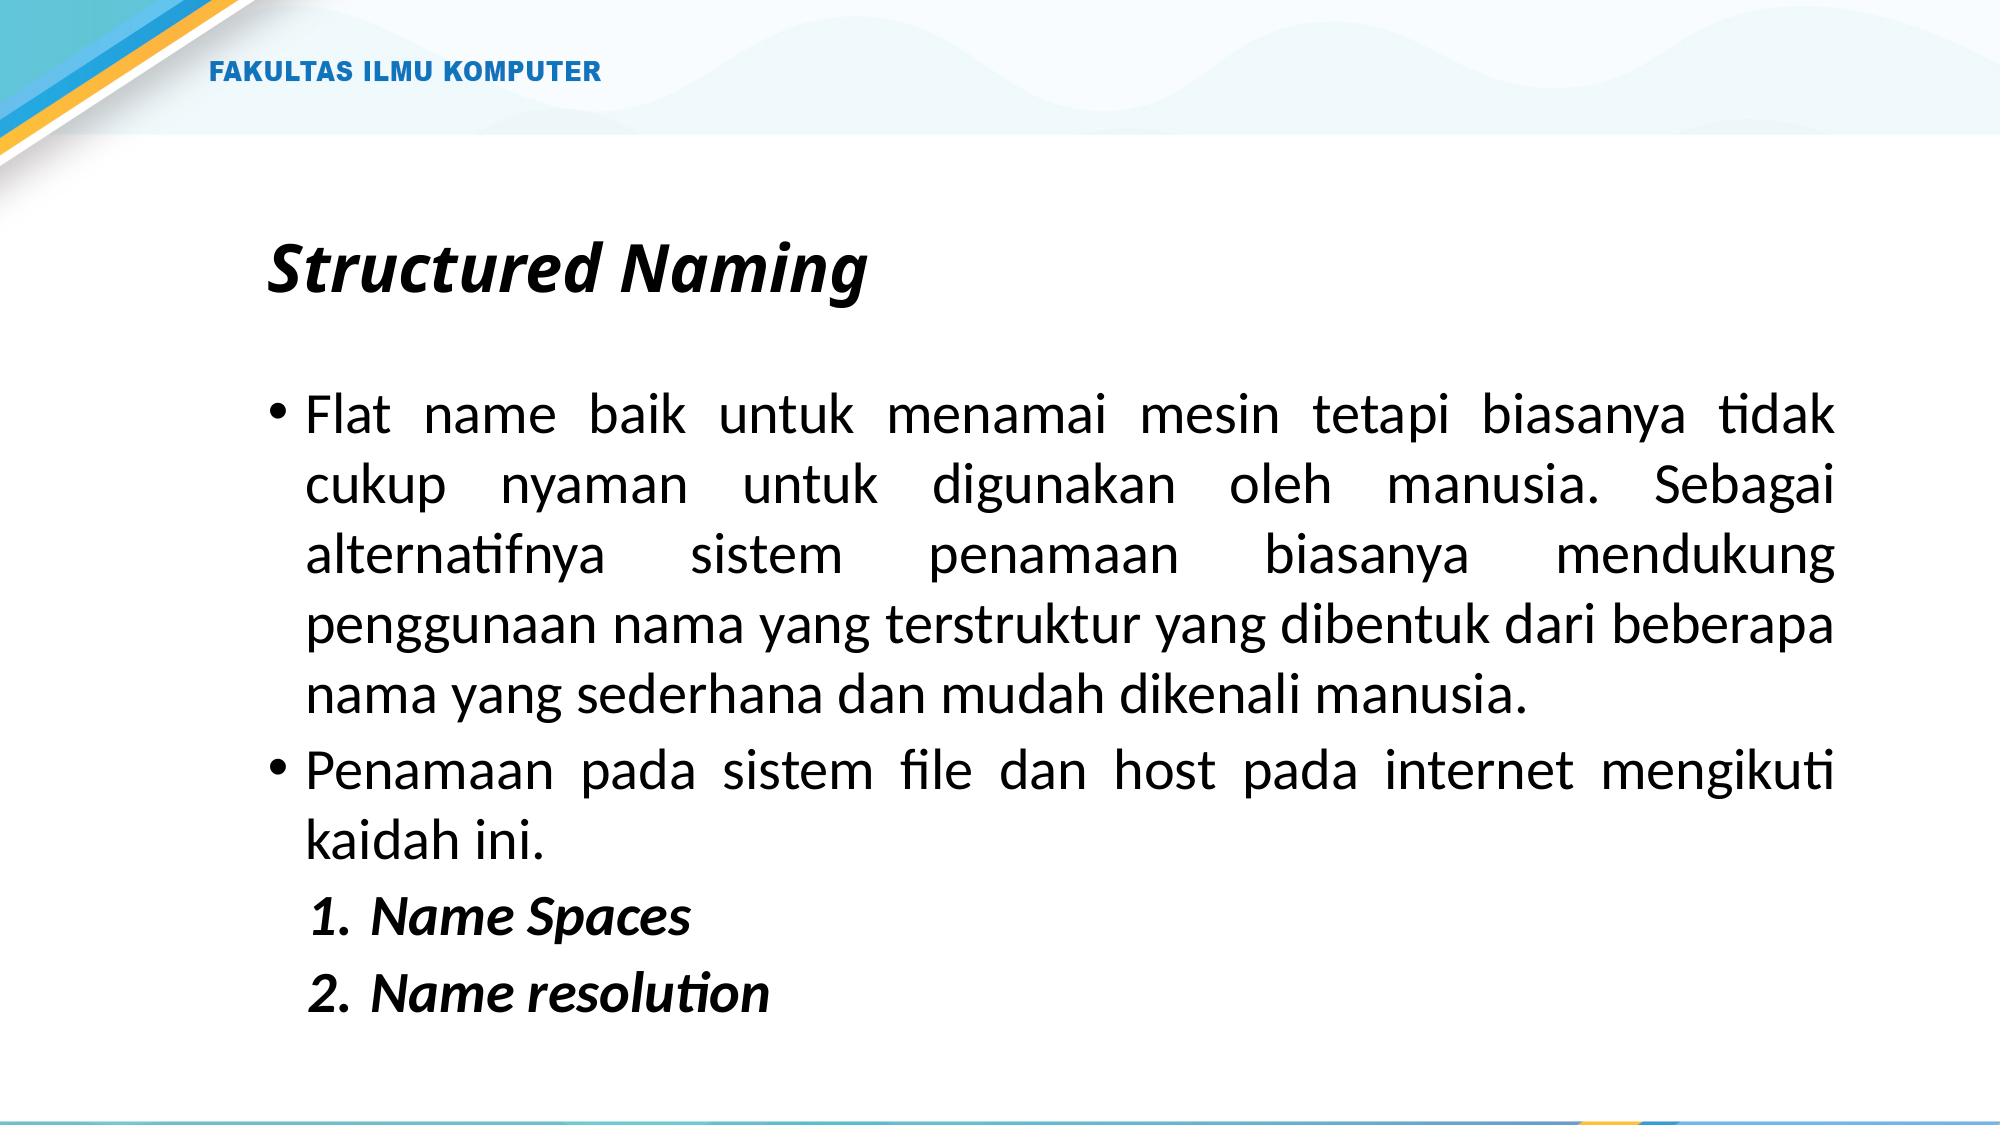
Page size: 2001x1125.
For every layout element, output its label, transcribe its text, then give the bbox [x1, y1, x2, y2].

title Structured Naming [252, 204, 1852, 337]
list Flat name baik untuk menamai mesin tetapi biasanya tidak cukup nyaman untuk digunakan oleh manusia. Sebagai alternatifnya sistem penamaan biasanya mendukung penggunaan nama yang terstruktur yang dibentuk dari beberapa nama yang sederhana dan mudah dikenali manusia. Penamaan pada sistem file dan host pada internet mengikuti kaidah ini. Name Spaces Name resolution [252, 367, 1852, 856]
picture [0, 0, 2000, 1125]
